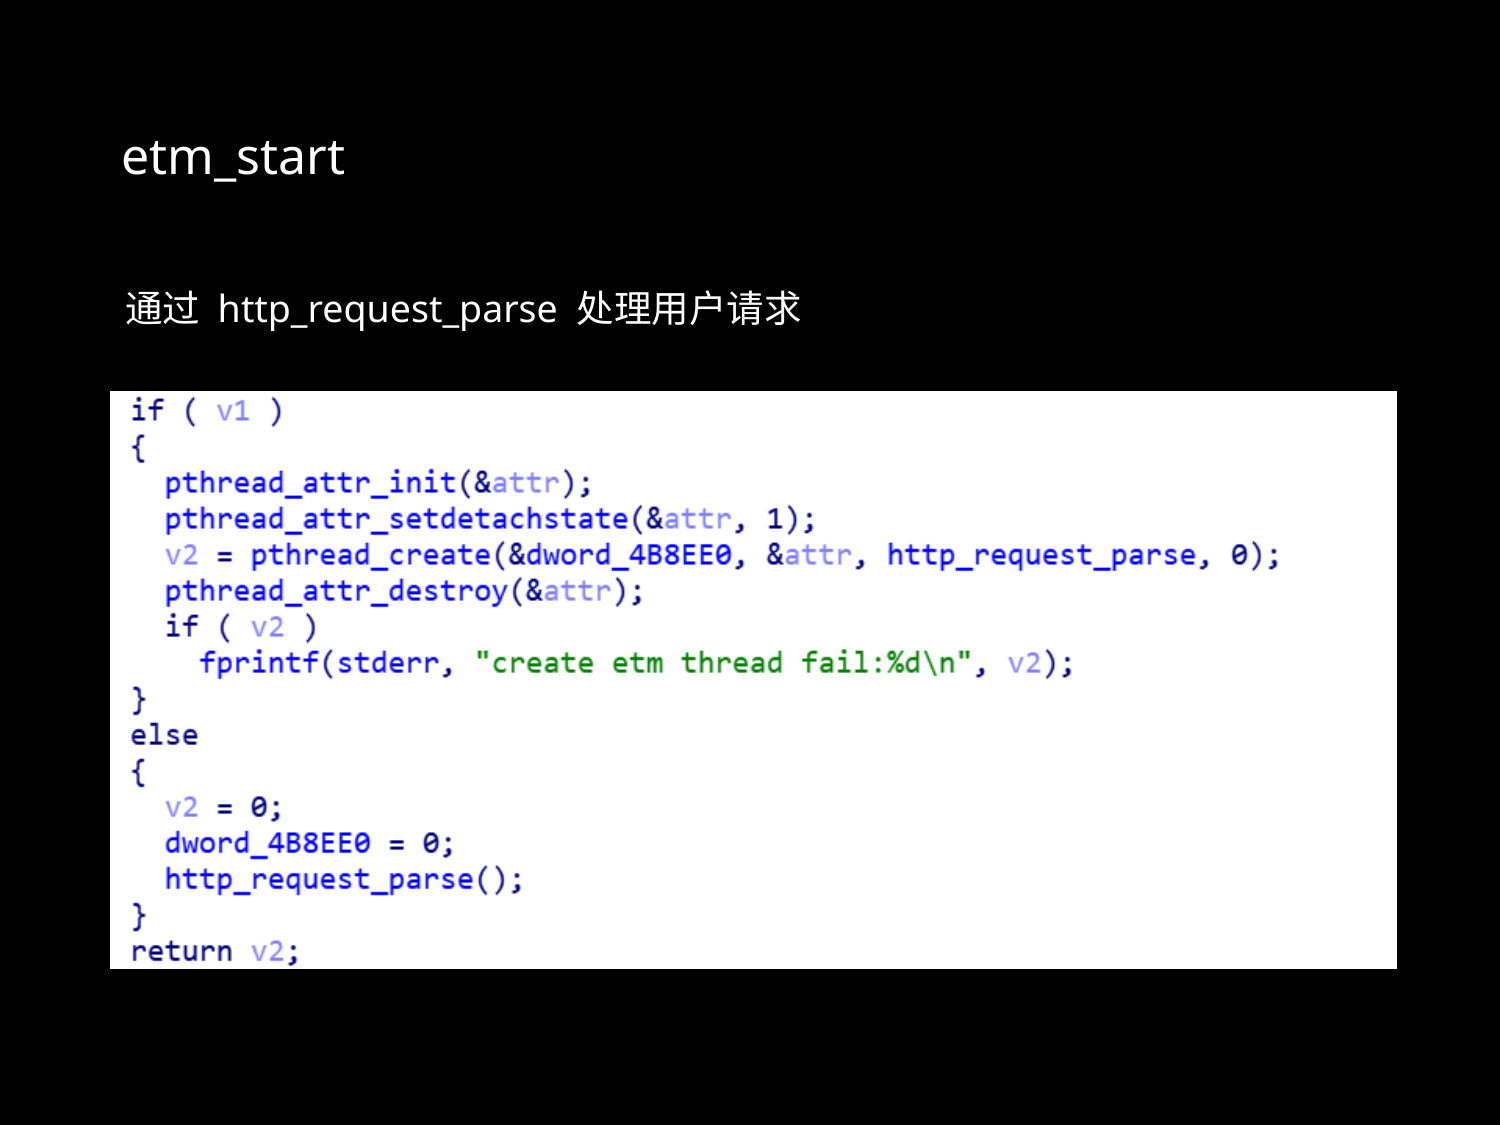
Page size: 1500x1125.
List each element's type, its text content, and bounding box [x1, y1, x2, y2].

picture [110, 391, 1397, 969]
text_box etm_start [110, 112, 897, 177]
list 通过 http_request_parse 处理用户请求 [110, 282, 1397, 347]
